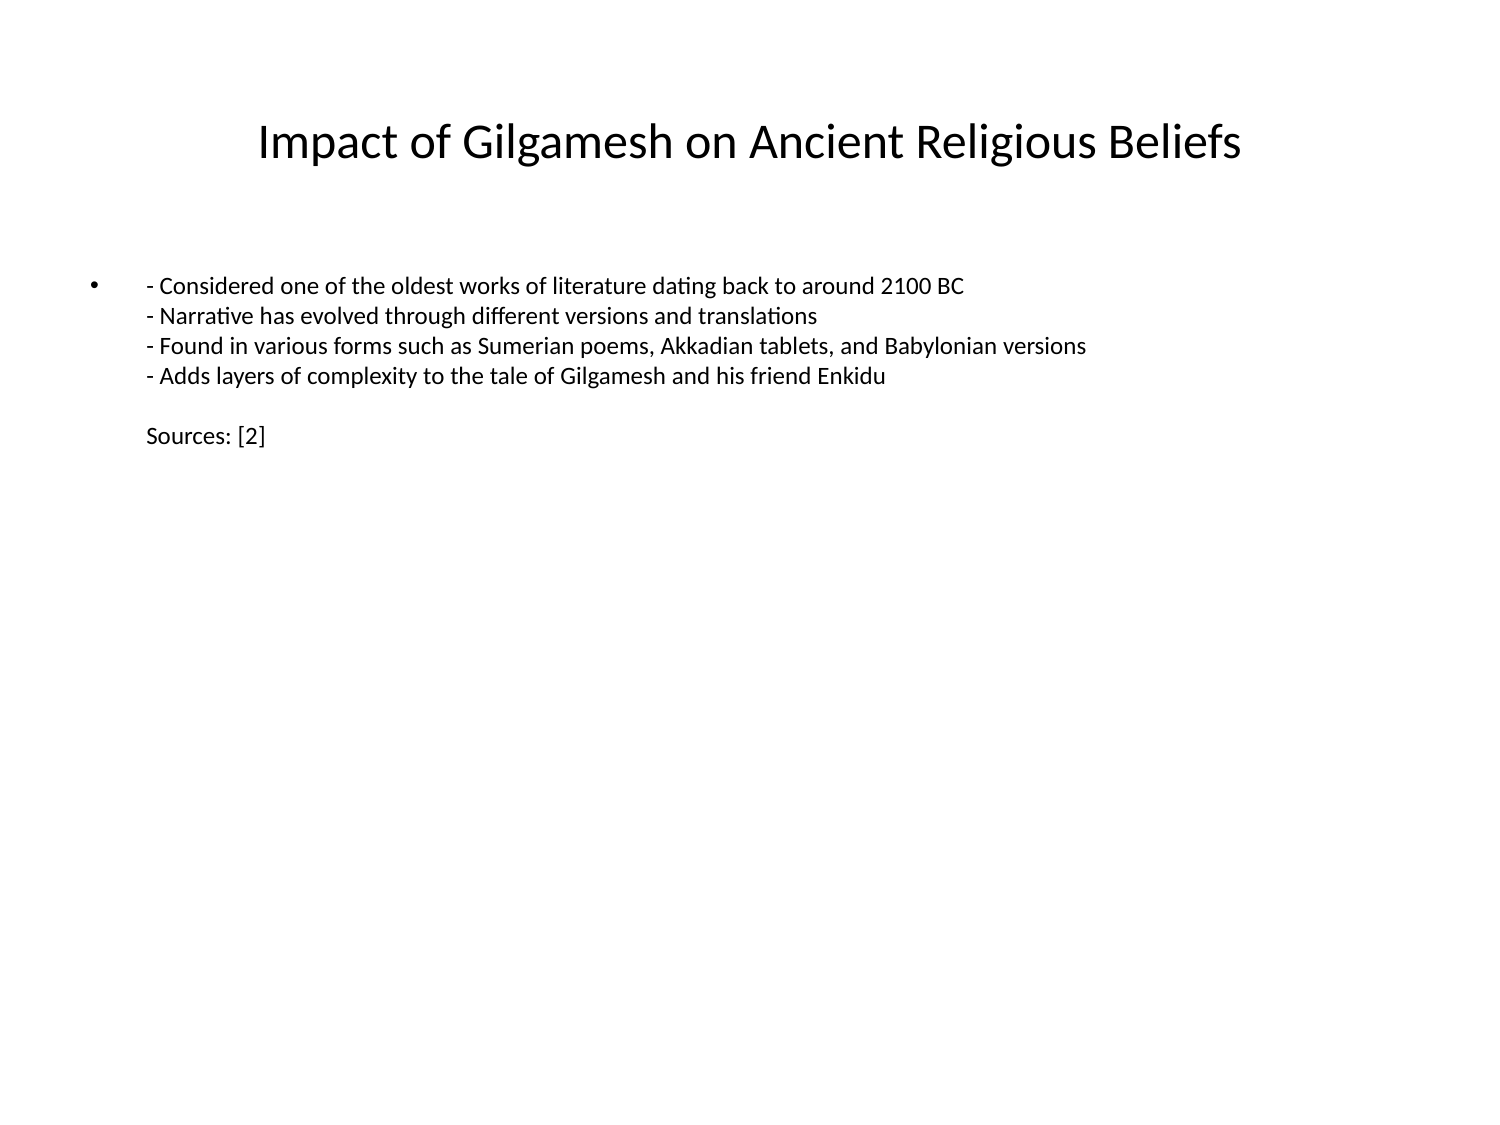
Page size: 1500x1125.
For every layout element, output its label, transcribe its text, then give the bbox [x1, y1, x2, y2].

title Impact of Gilgamesh on Ancient Religious Beliefs [75, 45, 1425, 233]
list - Considered one of the oldest works of literature dating back to around 2100 BC - Narrative has evolved through different versions and translations - Found in various forms such as Sumerian poems, Akkadian tablets, and Babylonian versions - Adds layers of complexity to the tale of Gilgamesh and his friend Enkidu Sources: [2] [75, 262, 1425, 1005]
